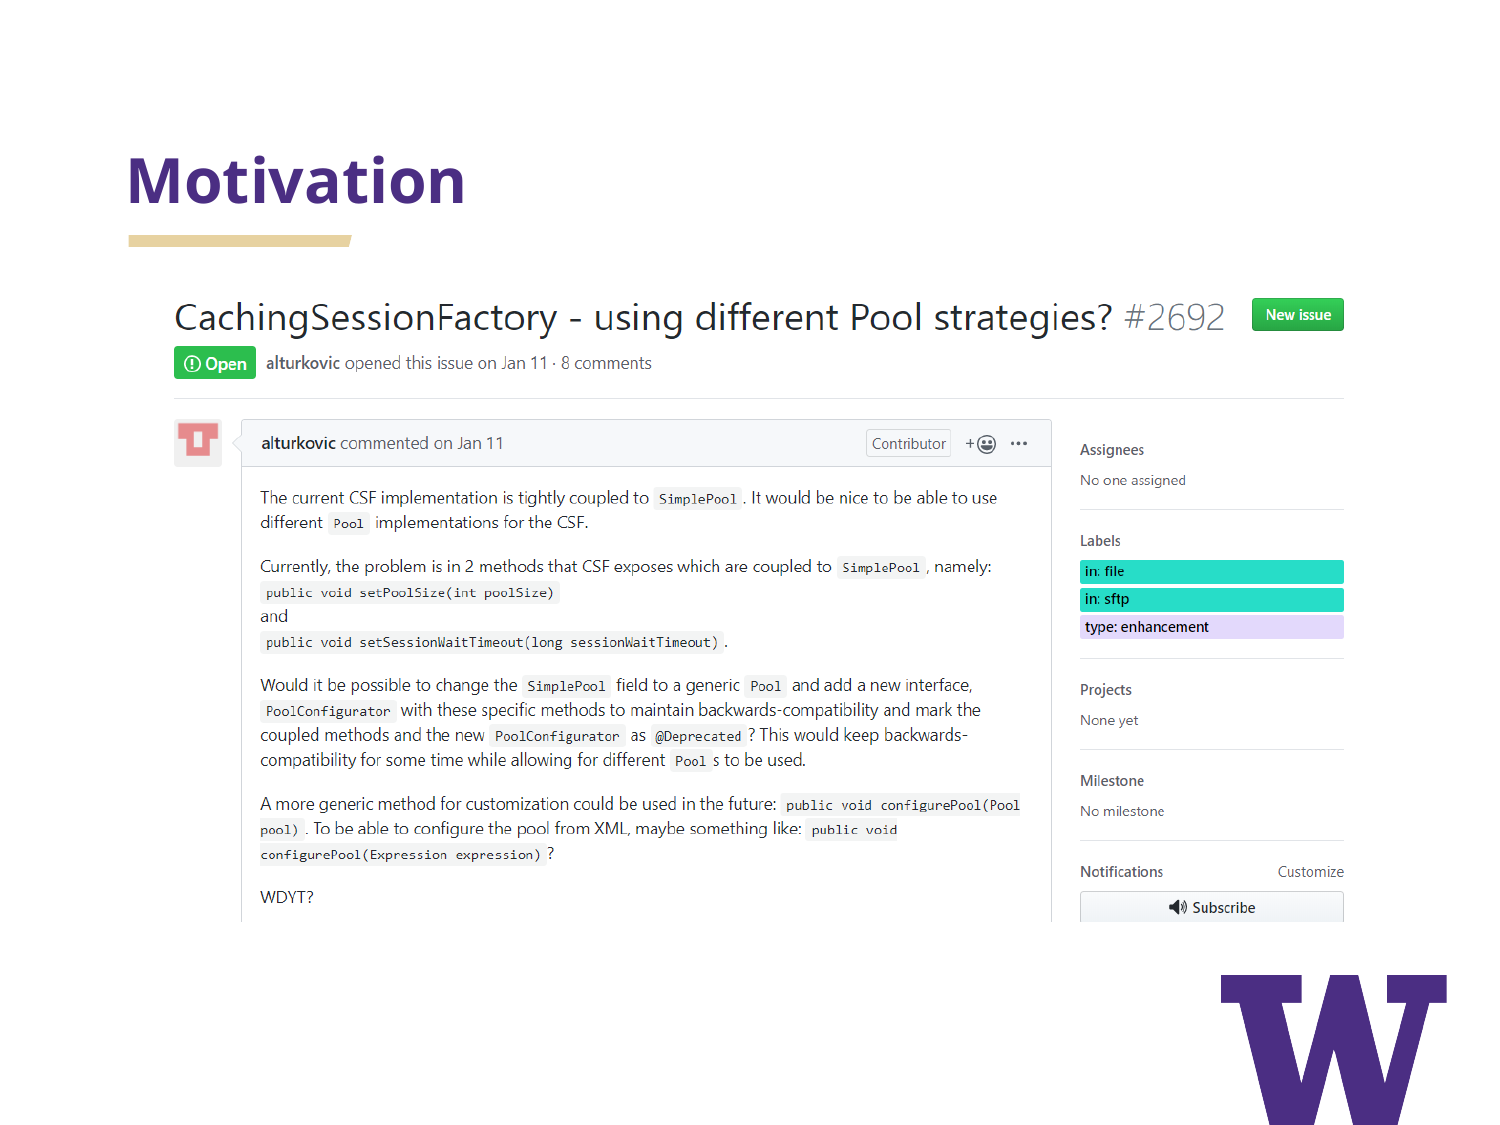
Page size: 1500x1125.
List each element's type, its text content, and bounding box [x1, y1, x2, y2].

title Motivation [110, 60, 1453, 224]
picture [1221, 975, 1447, 1125]
picture [128, 235, 352, 247]
picture [165, 284, 1396, 922]
